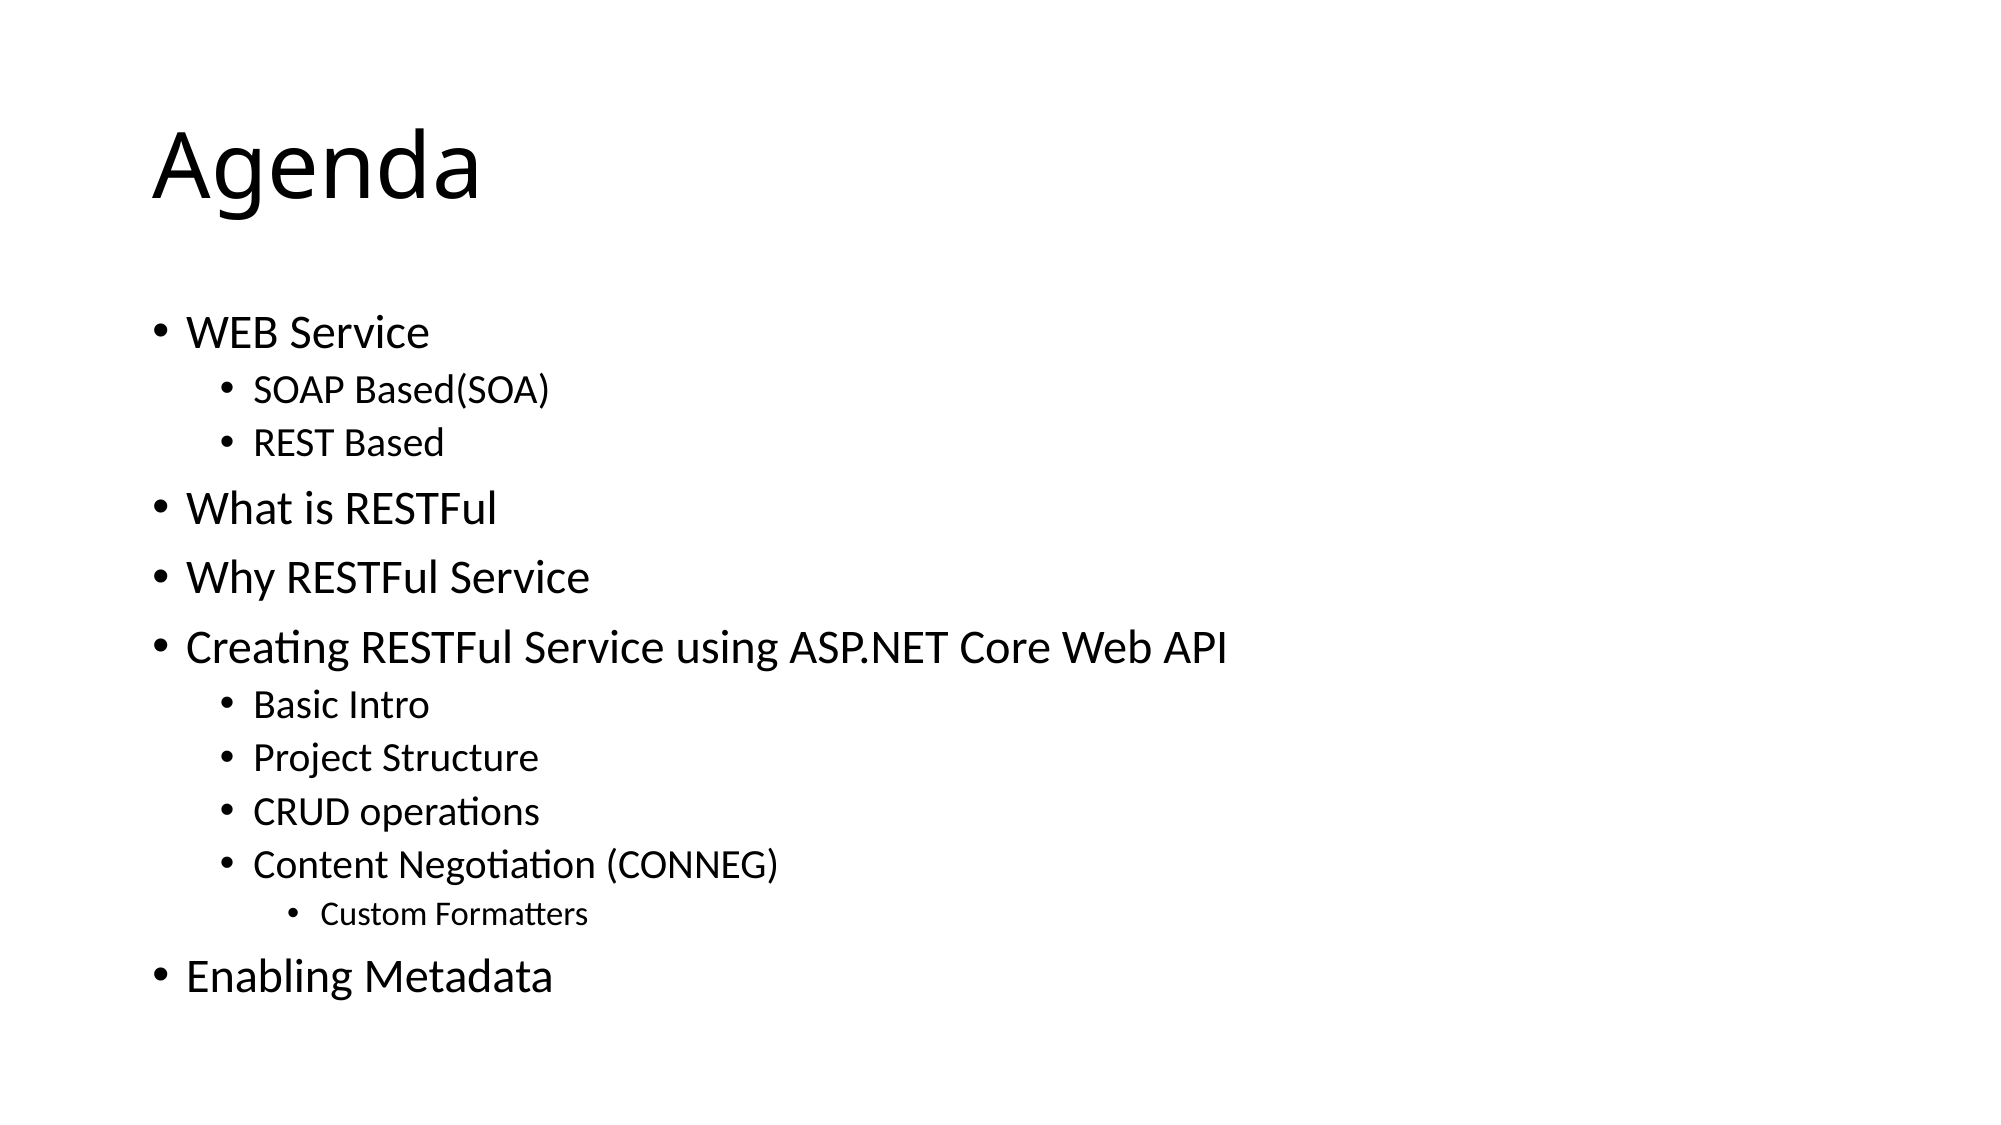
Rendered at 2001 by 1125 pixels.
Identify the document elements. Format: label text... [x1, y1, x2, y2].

list WEB Service SOAP Based(SOA) REST Based What is RESTFul Why RESTFul Service Creating RESTFul Service using ASP.NET Core Web API Basic Intro Project Structure CRUD operations Content Negotiation (CONNEG) Custom Formatters Enabling Metadata [137, 299, 1863, 1014]
title Agenda [137, 59, 1863, 278]
